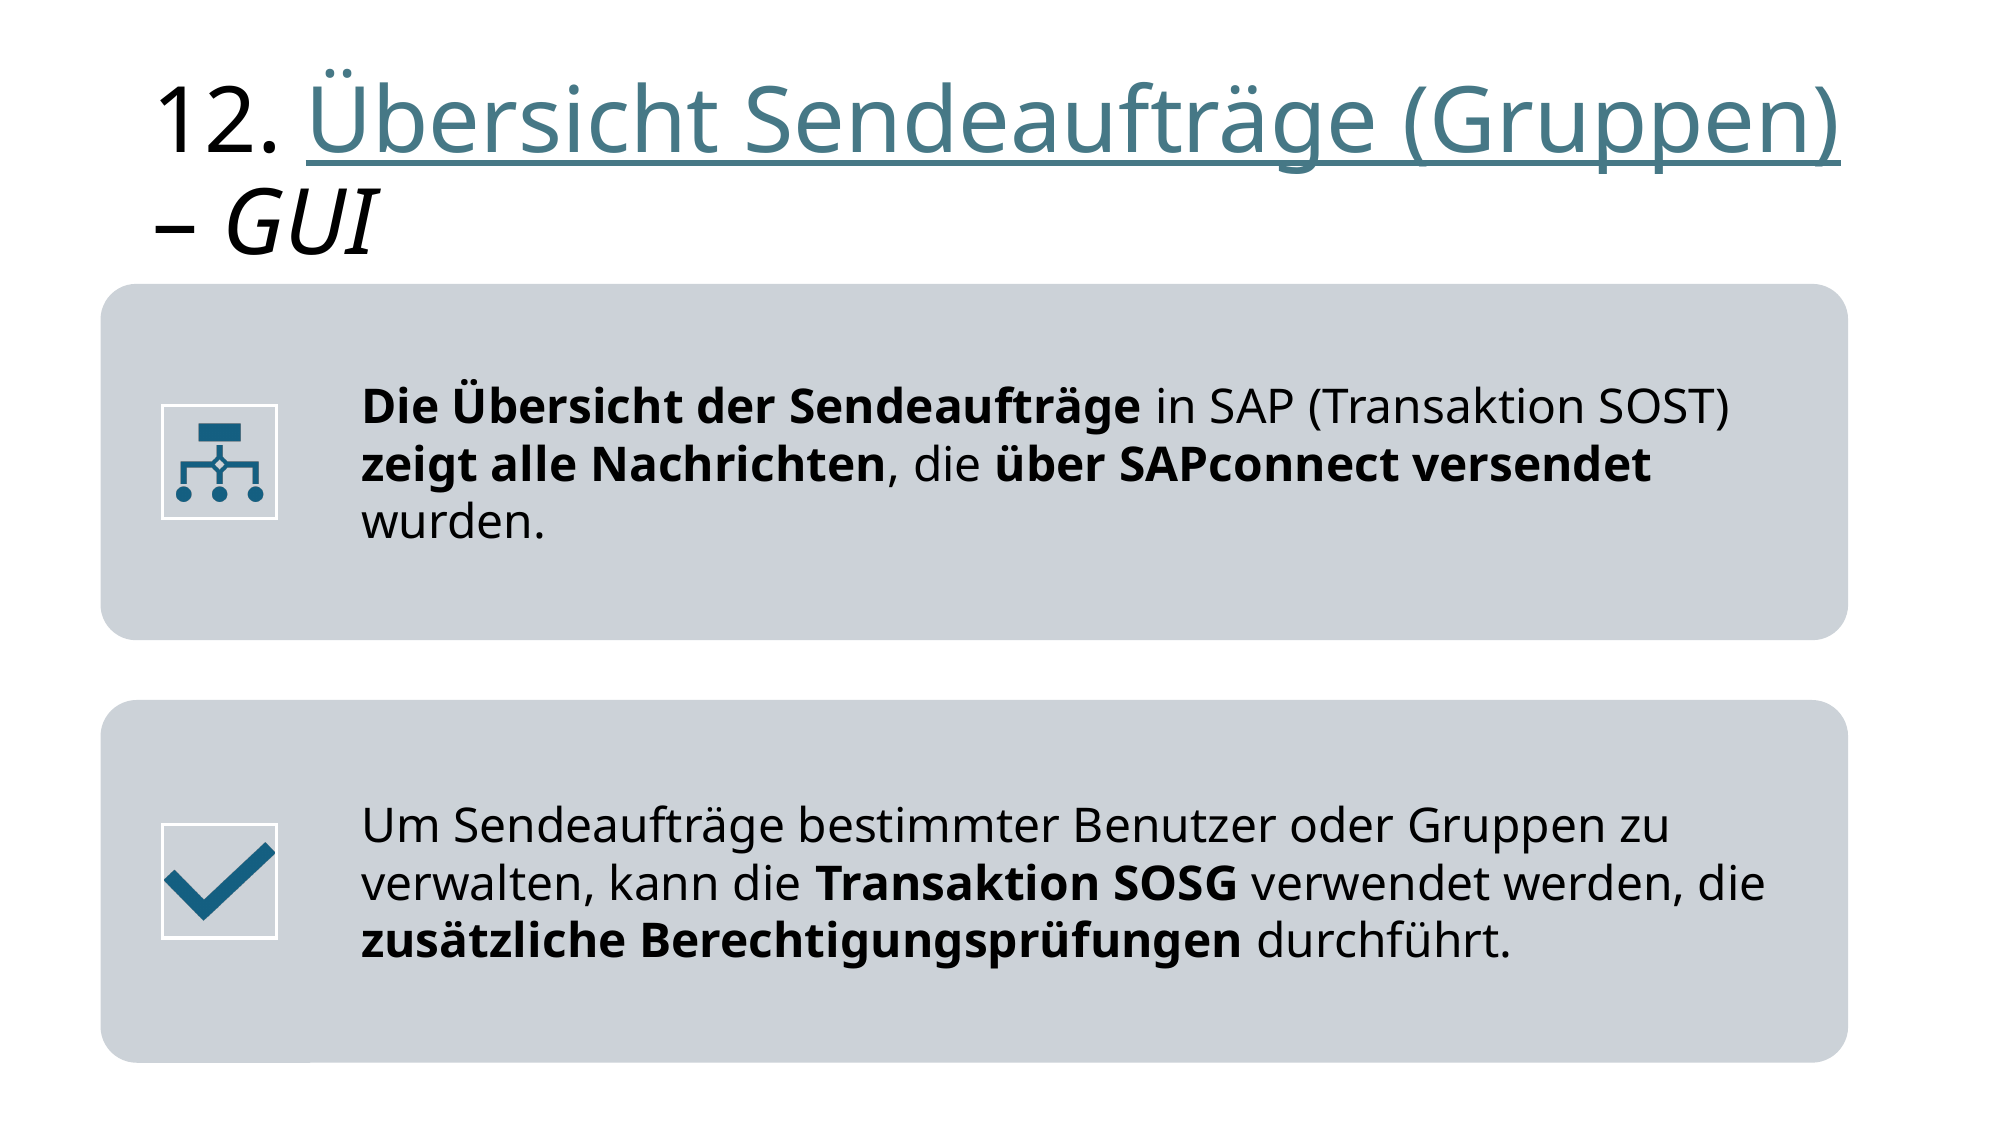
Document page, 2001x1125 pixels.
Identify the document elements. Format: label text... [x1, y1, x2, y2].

title 12. Übersicht Sendeaufträge (Gruppen) – GUI [137, 59, 1863, 278]
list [99, 280, 1849, 1069]
